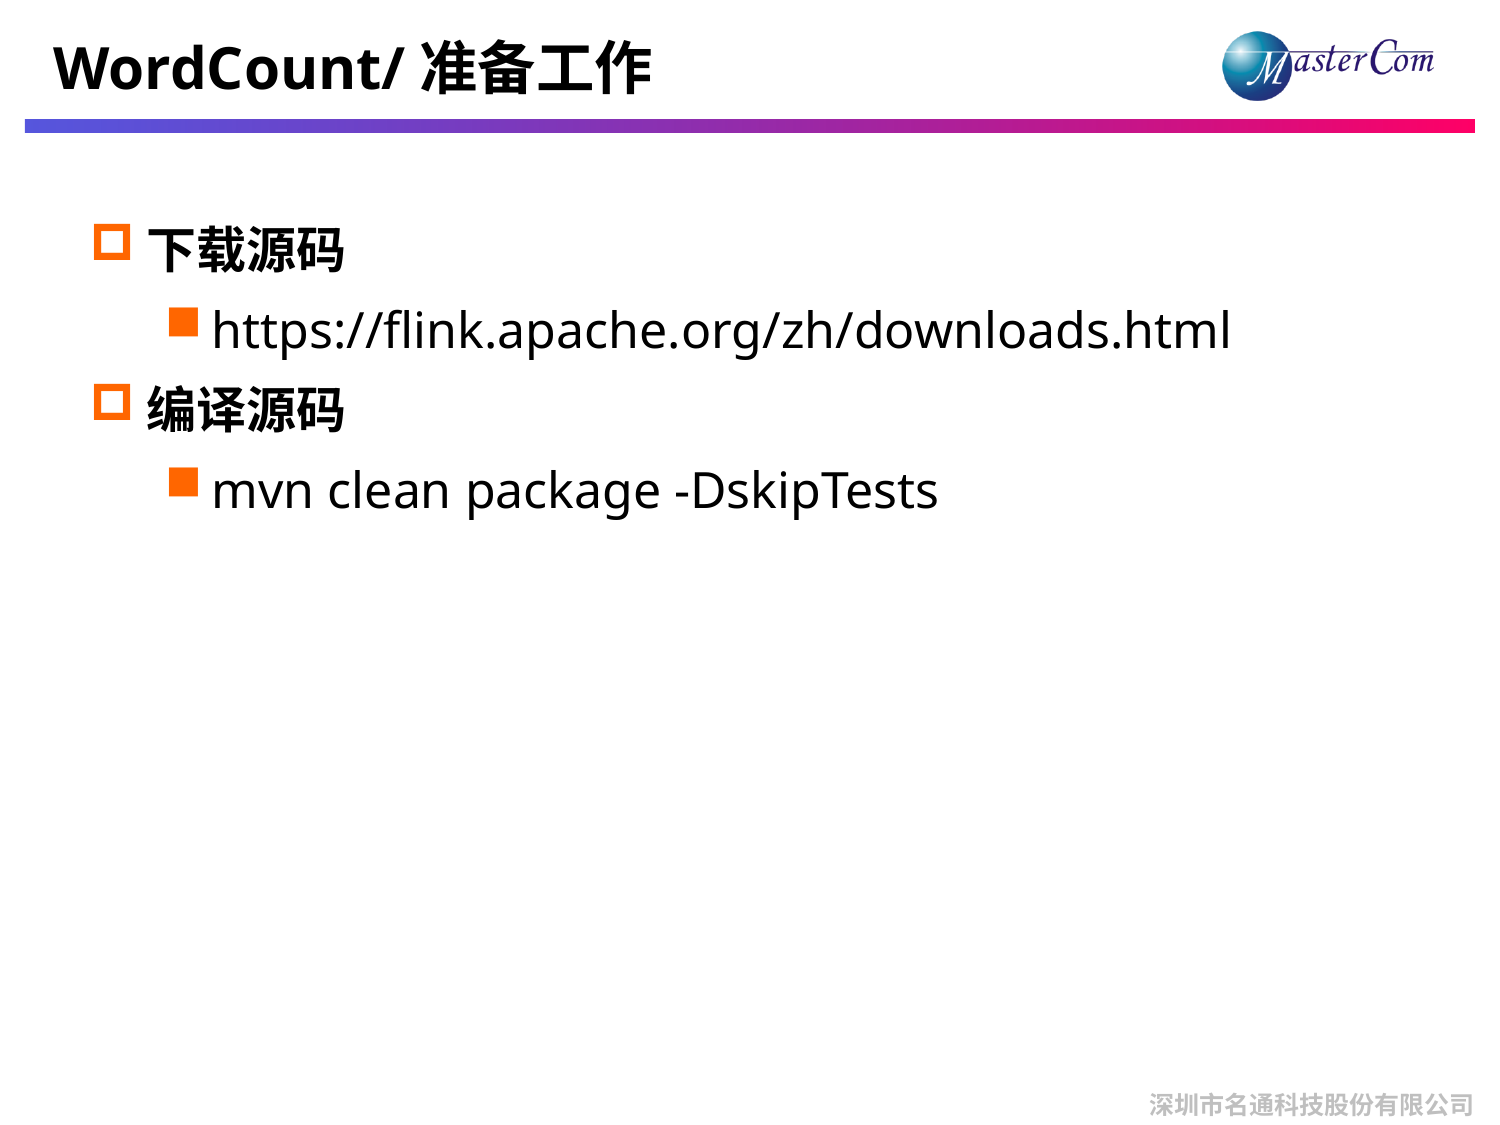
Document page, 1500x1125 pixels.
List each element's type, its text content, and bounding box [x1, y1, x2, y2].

list 下载源码 https://flink.apache.org/zh/downloads.html 编译源码 mvn clean package -DskipTests [75, 196, 1425, 1050]
picture [1261, 31, 1434, 101]
title WordCount/准备工作 [24, 0, 1261, 132]
